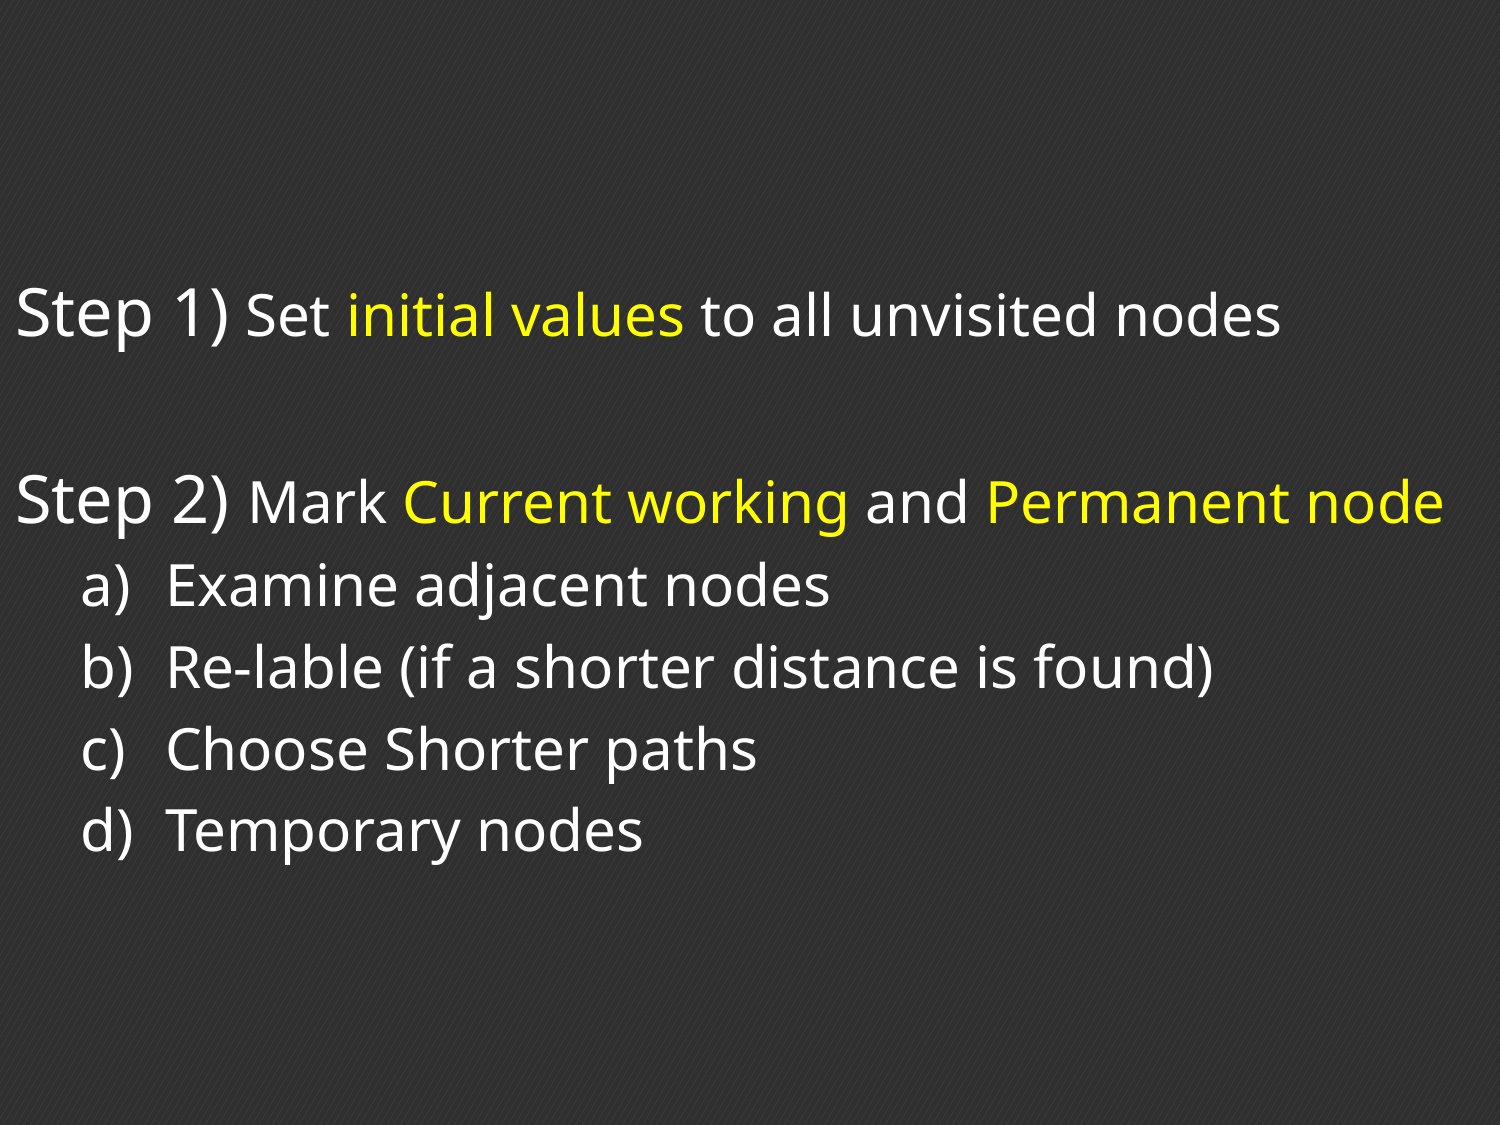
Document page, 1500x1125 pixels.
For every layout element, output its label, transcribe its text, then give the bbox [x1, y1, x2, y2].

list Step 1) Set initial values to all unvisited nodes Step 2) Mark Current working and Permanent node Examine adjacent nodes Re-lable (if a shorter distance is found) Choose Shorter paths Temporary nodes [0, 262, 1475, 1005]
